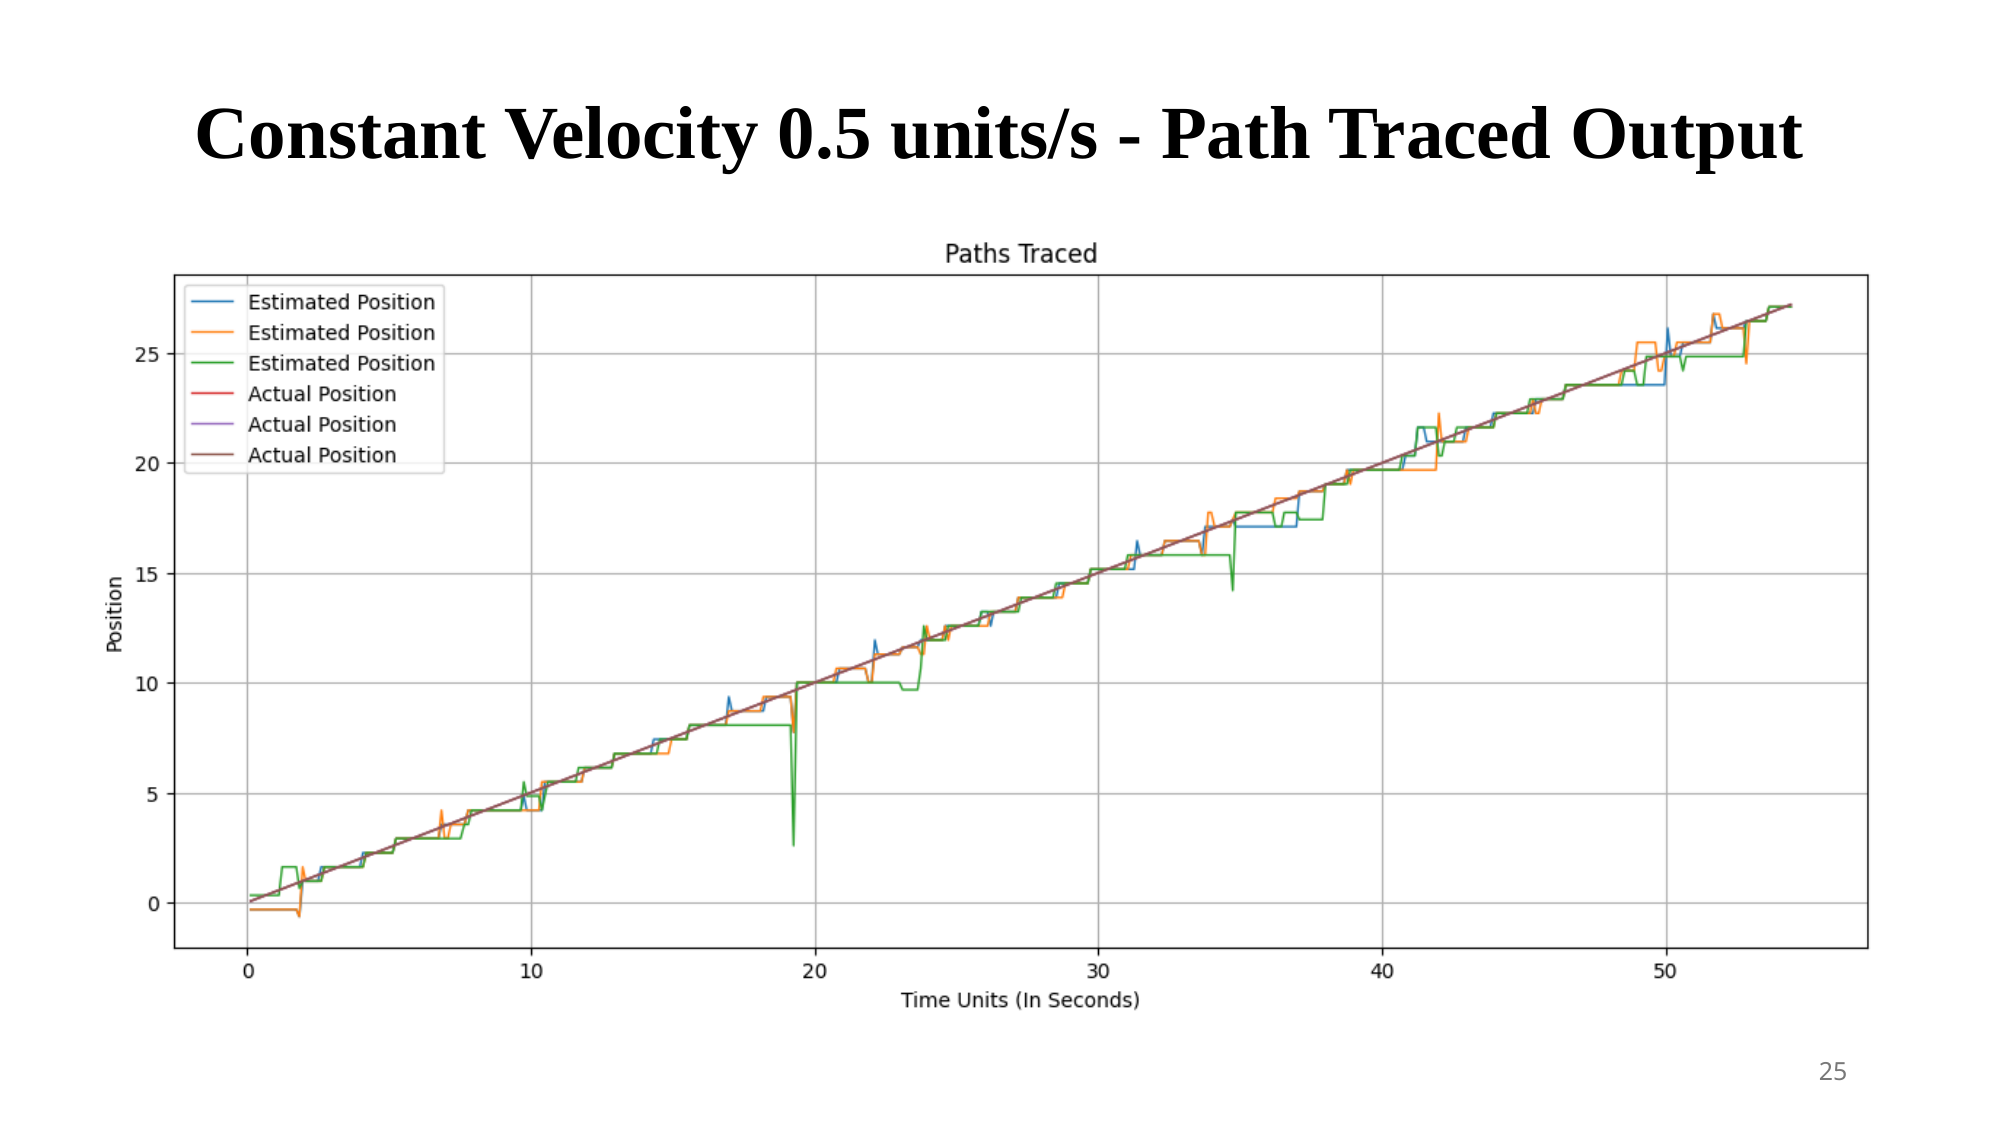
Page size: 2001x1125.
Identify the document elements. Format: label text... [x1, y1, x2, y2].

slide_number 25 [1412, 1042, 1863, 1103]
picture [90, 227, 1882, 1026]
text_box Constant Velocity 0.5 units/s - Path Traced Output [137, 73, 1863, 183]
